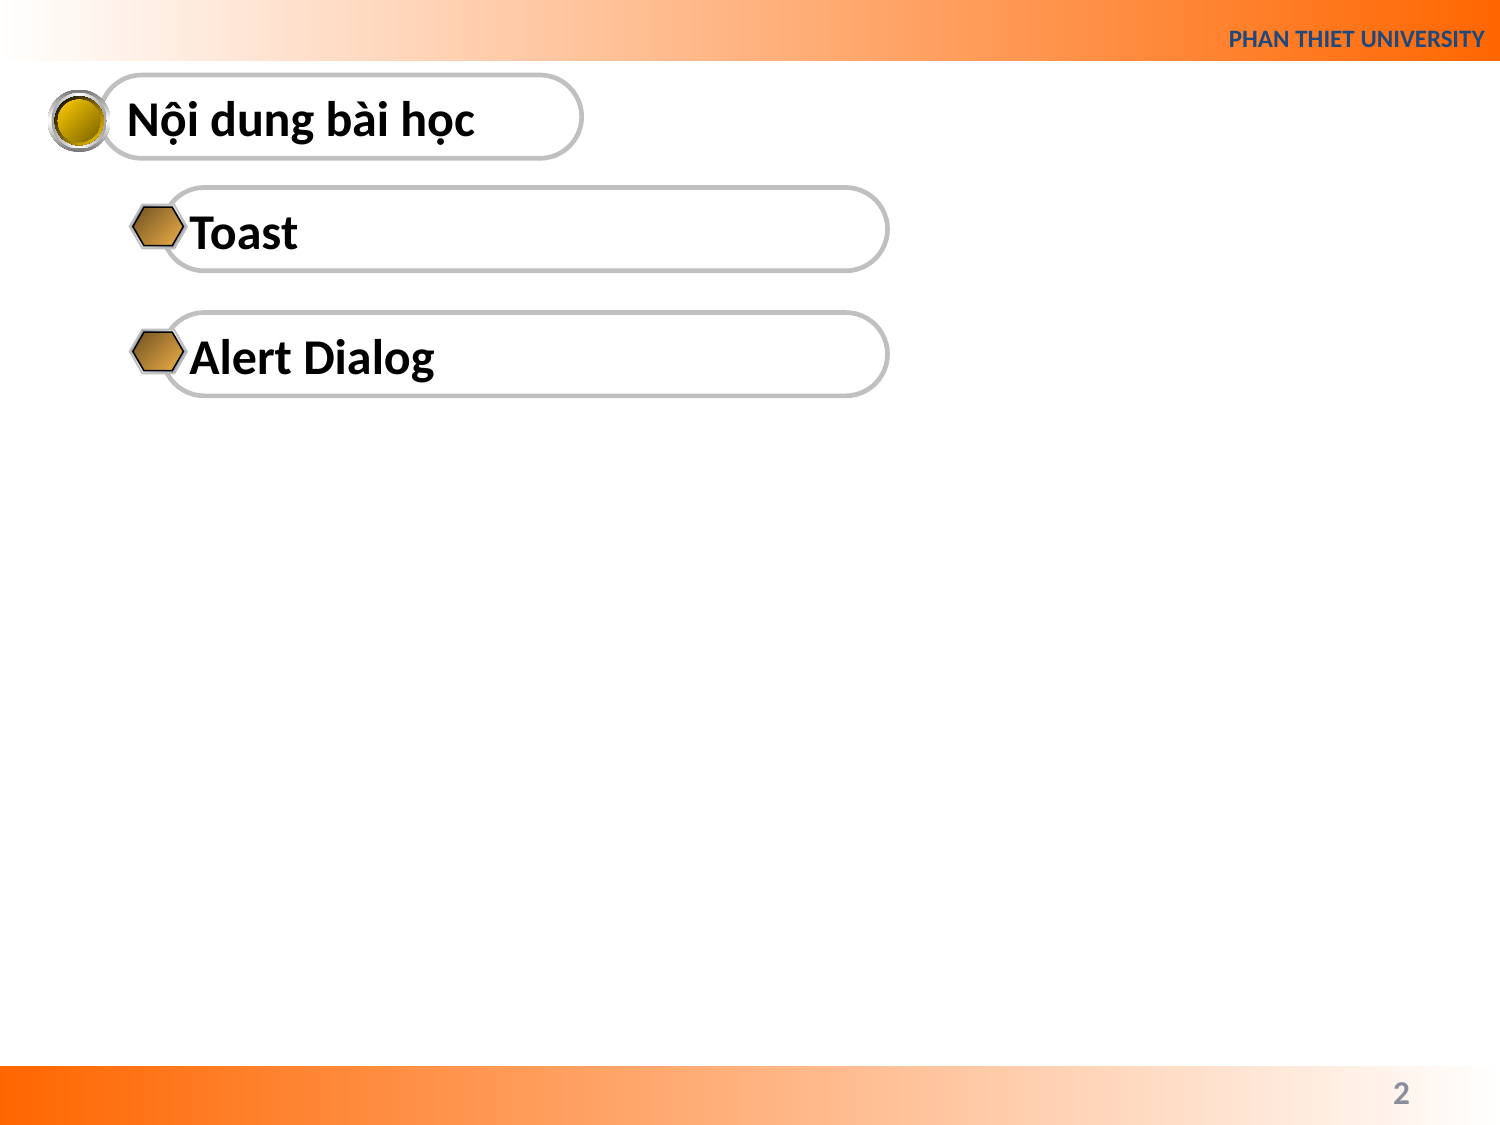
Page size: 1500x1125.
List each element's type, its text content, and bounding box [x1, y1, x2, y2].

slide_number 2 [1074, 1060, 1425, 1121]
text_box Nội dung bài học [111, 75, 582, 159]
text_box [129, 187, 888, 272]
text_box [129, 312, 888, 397]
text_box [47, 89, 111, 153]
